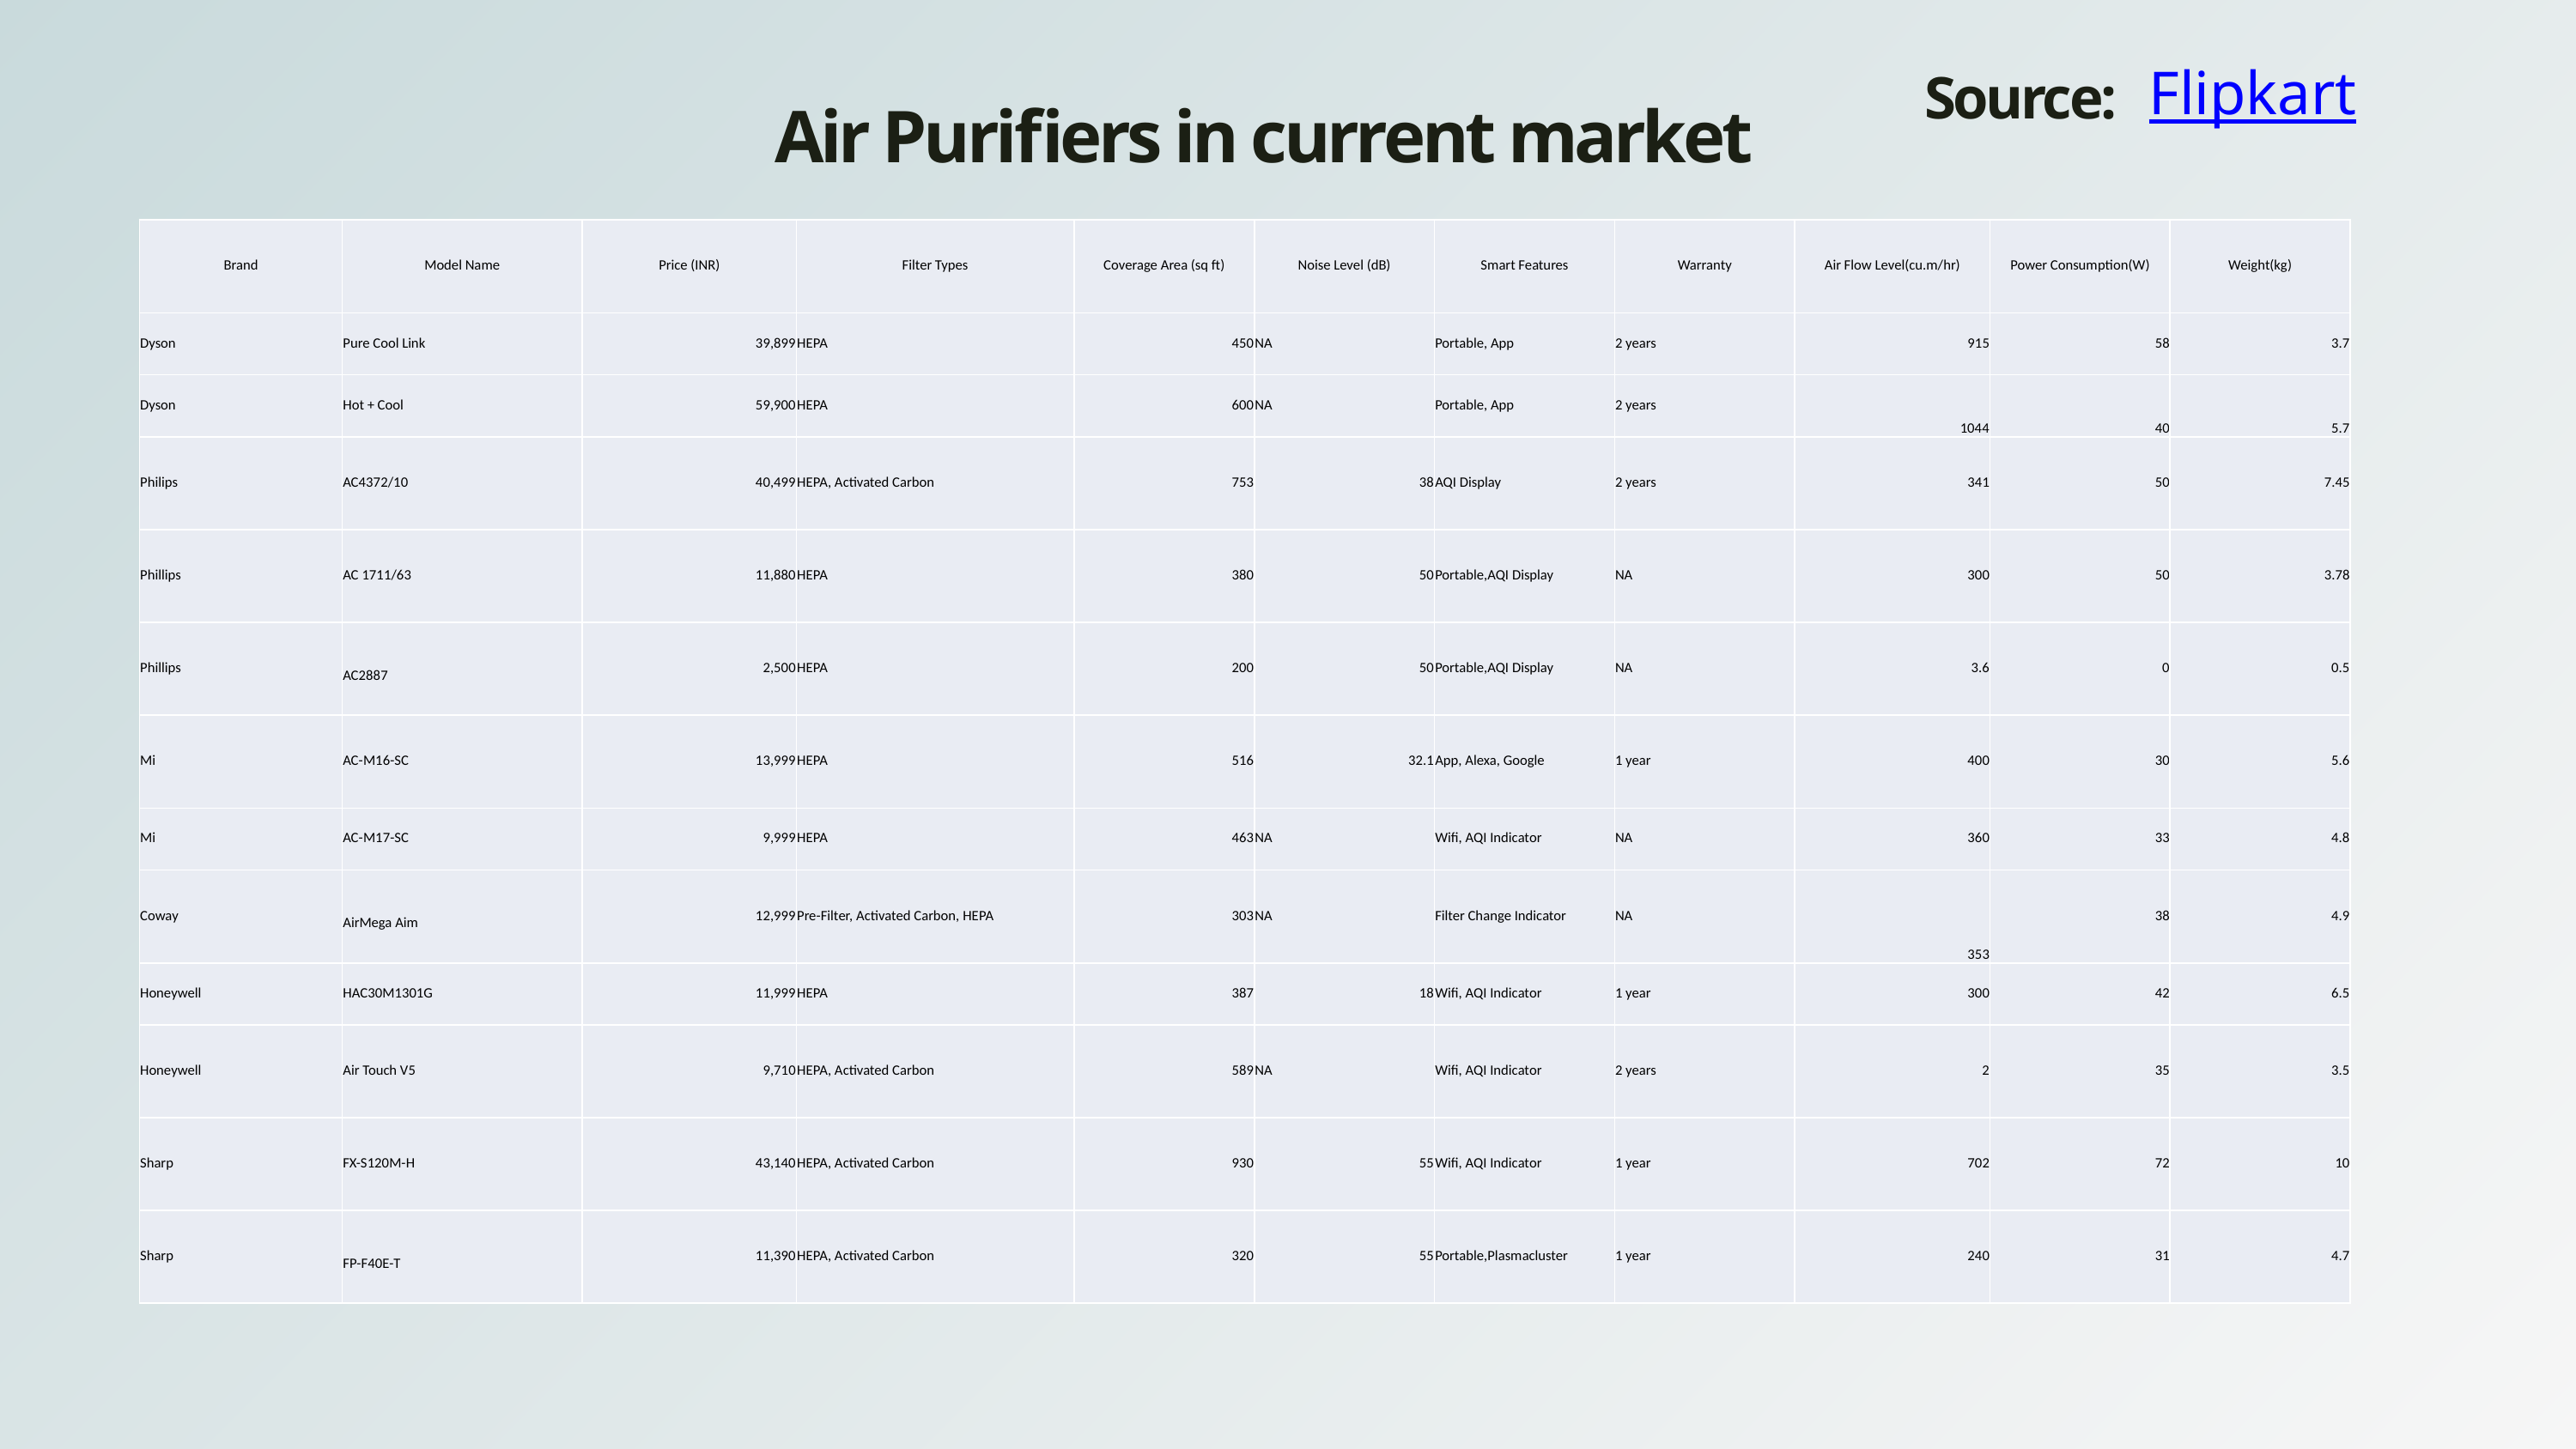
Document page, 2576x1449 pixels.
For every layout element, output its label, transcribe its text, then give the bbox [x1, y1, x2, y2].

table_cell Dyson [140, 313, 342, 374]
table_cell 240 [1795, 1211, 1990, 1302]
table_cell Phillips [140, 530, 342, 621]
table_cell NA [1255, 375, 1434, 436]
table_cell NA [1615, 530, 1794, 621]
table_cell Honeywell [140, 964, 342, 1024]
table_cell 43,140 [583, 1119, 796, 1210]
table_cell AC 1711/63 [343, 530, 581, 621]
table_cell 300 [1795, 964, 1990, 1024]
table_cell 40,499 [583, 438, 796, 529]
table_cell NA [1255, 809, 1434, 870]
table_cell 387 [1075, 964, 1254, 1024]
table_cell 42 [1990, 964, 2169, 1024]
table_cell 33 [1990, 809, 2169, 870]
table_cell Honeywell [140, 1026, 342, 1117]
table_cell 3.5 [2171, 1026, 2349, 1117]
table_cell Wifi, AQI Indicator [1435, 809, 1614, 870]
table_cell Dyson [140, 375, 342, 436]
table_cell 2 years [1615, 375, 1794, 436]
table_cell 320 [1075, 1211, 1254, 1302]
table_cell App, Alexa, Google [1435, 716, 1614, 808]
table_header Model Name [343, 221, 581, 312]
table_cell 9,710 [583, 1026, 796, 1117]
table_cell 300 [1795, 530, 1990, 621]
table_cell NA [1255, 313, 1434, 374]
table_cell 4.8 [2171, 809, 2349, 870]
table_cell FX-S120M-H [343, 1119, 581, 1210]
table_cell 30 [1990, 716, 2169, 808]
table_cell 360 [1795, 809, 1990, 870]
table_header Coverage Area (sq ft) [1075, 221, 1254, 312]
table_header Brand [140, 221, 342, 312]
table_cell 1 year [1615, 964, 1794, 1024]
table_cell HEPA [797, 530, 1073, 621]
table_cell NA [1255, 870, 1434, 962]
table_cell 341 [1795, 438, 1990, 529]
table_cell Pure Cool Link [343, 313, 581, 374]
table_cell 38 [1990, 870, 2169, 962]
table_cell 589 [1075, 1026, 1254, 1117]
table_cell 2 years [1615, 438, 1794, 529]
table_cell AQI Display [1435, 438, 1614, 529]
table_cell 5.6 [2171, 716, 2349, 808]
text_box Flipkart [2074, 53, 2432, 136]
table_cell 2 years [1615, 313, 1794, 374]
table_cell AC-M16-SC [343, 716, 581, 808]
table_cell Pre-Filter, Activated Carbon, HEPA [797, 870, 1073, 962]
table_cell 3.78 [2171, 530, 2349, 621]
table_cell 753 [1075, 438, 1254, 529]
text_box Source: [1895, 75, 2146, 130]
table_cell 463 [1075, 809, 1254, 870]
table_cell HEPA [797, 313, 1073, 374]
table_cell Air Touch V5 [343, 1026, 581, 1117]
table_cell 1 year [1615, 716, 1794, 808]
table_cell Portable, App [1435, 375, 1614, 436]
table_cell 4.9 [2171, 870, 2349, 962]
table_cell HEPA, Activated Carbon [797, 1211, 1073, 1302]
table_cell 915 [1795, 313, 1990, 374]
table_cell 32.1 [1255, 716, 1434, 808]
table_cell 5.7 [2171, 375, 2349, 436]
table_cell 50 [1990, 530, 2169, 621]
table_cell AirMega Aim [343, 870, 581, 962]
table_cell 400 [1795, 716, 1990, 808]
table_cell 516 [1075, 716, 1254, 808]
table_header Air Flow Level(cu.m/hr) [1795, 221, 1990, 312]
table_cell HEPA [797, 809, 1073, 870]
table_cell 10 [2171, 1119, 2349, 1210]
table_cell AC4372/10 [343, 438, 581, 529]
table_cell Mi [140, 716, 342, 808]
table_cell Portable,Plasmacluster [1435, 1211, 1614, 1302]
table_cell 930 [1075, 1119, 1254, 1210]
table_cell NA [1255, 1026, 1434, 1117]
table_cell 702 [1795, 1119, 1990, 1210]
table_cell 50 [1255, 623, 1434, 714]
table_cell HEPA, Activated Carbon [797, 438, 1073, 529]
table_cell 1 year [1615, 1119, 1794, 1210]
table_cell HEPA [797, 964, 1073, 1024]
table_cell 13,999 [583, 716, 796, 808]
table_cell 450 [1075, 313, 1254, 374]
table_cell AC2887 [343, 623, 581, 714]
table_cell Philips [140, 438, 342, 529]
table_cell 0 [1990, 623, 2169, 714]
table_cell 2,500 [583, 623, 796, 714]
table_cell Portable,AQI Display [1435, 530, 1614, 621]
table_cell 11,999 [583, 964, 796, 1024]
table_cell 40 [1990, 375, 2169, 436]
table_cell 31 [1990, 1211, 2169, 1302]
table_cell HEPA [797, 716, 1073, 808]
table_cell Hot + Cool [343, 375, 581, 436]
table_header Power Consumption(W) [1990, 221, 2169, 312]
table_cell 303 [1075, 870, 1254, 962]
table_cell Mi [140, 809, 342, 870]
table_cell Coway [140, 870, 342, 962]
table_cell HEPA [797, 375, 1073, 436]
table_header Noise Level (dB) [1255, 221, 1434, 312]
table_cell 200 [1075, 623, 1254, 714]
table_cell 0.5 [2171, 623, 2349, 714]
table_cell Wifi, AQI Indicator [1435, 1026, 1614, 1117]
table_cell 3.7 [2171, 313, 2349, 374]
table_cell NA [1615, 870, 1794, 962]
table_cell 55 [1255, 1211, 1434, 1302]
table_cell HEPA [797, 623, 1073, 714]
table_cell 12,999 [583, 870, 796, 962]
table_cell Phillips [140, 623, 342, 714]
table_cell 39,899 [583, 313, 796, 374]
table_cell HEPA, Activated Carbon [797, 1026, 1073, 1117]
table_cell 18 [1255, 964, 1434, 1024]
table_cell 58 [1990, 313, 2169, 374]
table_cell 380 [1075, 530, 1254, 621]
table_cell 7.45 [2171, 438, 2349, 529]
table_cell 6.5 [2171, 964, 2349, 1024]
table_header Price (INR) [583, 221, 796, 312]
table_cell 4.7 [2171, 1211, 2349, 1302]
table_cell 1 year [1615, 1211, 1794, 1302]
table_cell NA [1615, 809, 1794, 870]
table_cell Sharp [140, 1211, 342, 1302]
table_cell 59,900 [583, 375, 796, 436]
table_cell 55 [1255, 1119, 1434, 1210]
table_cell 353 [1795, 870, 1990, 962]
table_cell FP-F40E-T [343, 1211, 581, 1302]
table_cell Filter Change Indicator [1435, 870, 1614, 962]
table_cell 9,999 [583, 809, 796, 870]
table_header Smart Features [1435, 221, 1614, 312]
table_header Weight(kg) [2171, 221, 2349, 312]
table_cell 50 [1990, 438, 2169, 529]
table_header Warranty [1615, 221, 1794, 312]
table_cell 11,880 [583, 530, 796, 621]
table_cell 50 [1255, 530, 1434, 621]
table_cell 2 [1795, 1026, 1990, 1117]
table_cell HAC30M1301G [343, 964, 581, 1024]
table_cell 2 years [1615, 1026, 1794, 1117]
table_cell 11,390 [583, 1211, 796, 1302]
table_cell AC-M17-SC [343, 809, 581, 870]
table_cell Portable, App [1435, 313, 1614, 374]
table_cell 72 [1990, 1119, 2169, 1210]
table_cell NA [1615, 623, 1794, 714]
table_cell Wifi, AQI Indicator [1435, 964, 1614, 1024]
table_cell 38 [1255, 438, 1434, 529]
table_cell 1044 [1795, 375, 1990, 436]
table_cell Portable,AQI Display [1435, 623, 1614, 714]
table_header Filter Types [797, 221, 1073, 312]
table_cell HEPA, Activated Carbon [797, 1119, 1073, 1210]
table_cell Sharp [140, 1119, 342, 1210]
table_cell 3.6 [1795, 623, 1990, 714]
text_box Air Purifiers in current market [683, 108, 1844, 178]
table_cell Wifi, AQI Indicator [1435, 1119, 1614, 1210]
table_cell 35 [1990, 1026, 2169, 1117]
table_cell 600 [1075, 375, 1254, 436]
